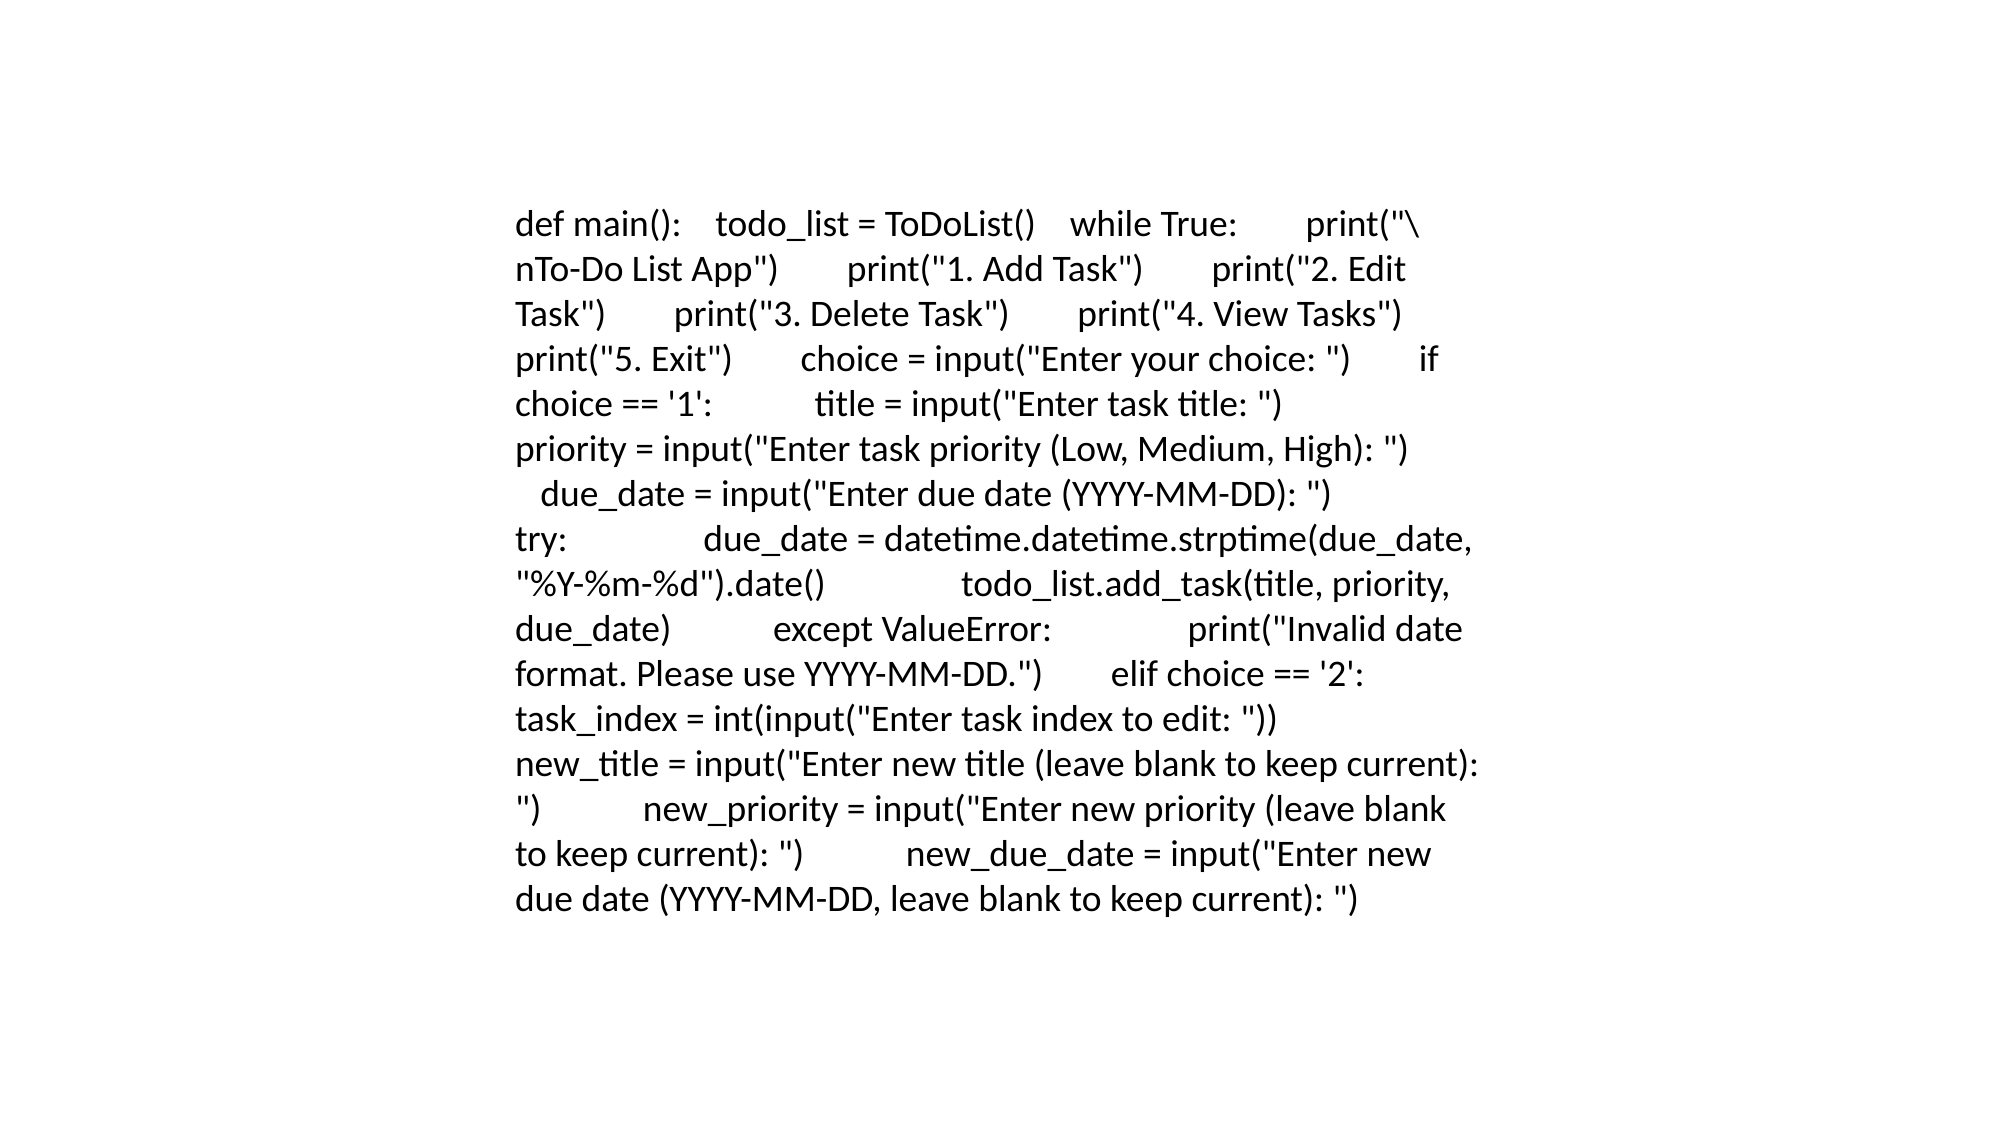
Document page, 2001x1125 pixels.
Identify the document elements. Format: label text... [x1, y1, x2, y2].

text_box def main(): todo_list = ToDoList() while True: print("\nTo-Do List App") print("1. Add Task") print("2. Edit Task") print("3. Delete Task") print("4. View Tasks") print("5. Exit") choice = input("Enter your choice: ") if choice == '1': title = input("Enter task title: ") priority = input("Enter task priority (Low, Medium, High): ") due_date = input("Enter due date (YYYY-MM-DD): ") try: due_date = datetime.datetime.strptime(due_date, "%Y-%m-%d").date() todo_list.add_task(title, priority, due_date) except ValueError: print("Invalid date format. Please use YYYY-MM-DD.") elif choice == '2': task_index = int(input("Enter task index to edit: ")) new_title = input("Enter new title (leave blank to keep current): ") new_priority = input("Enter new priority (leave blank to keep current): ") new_due_date = input("Enter new due date (YYYY-MM-DD, leave blank to keep current): ") [500, 191, 1501, 927]
